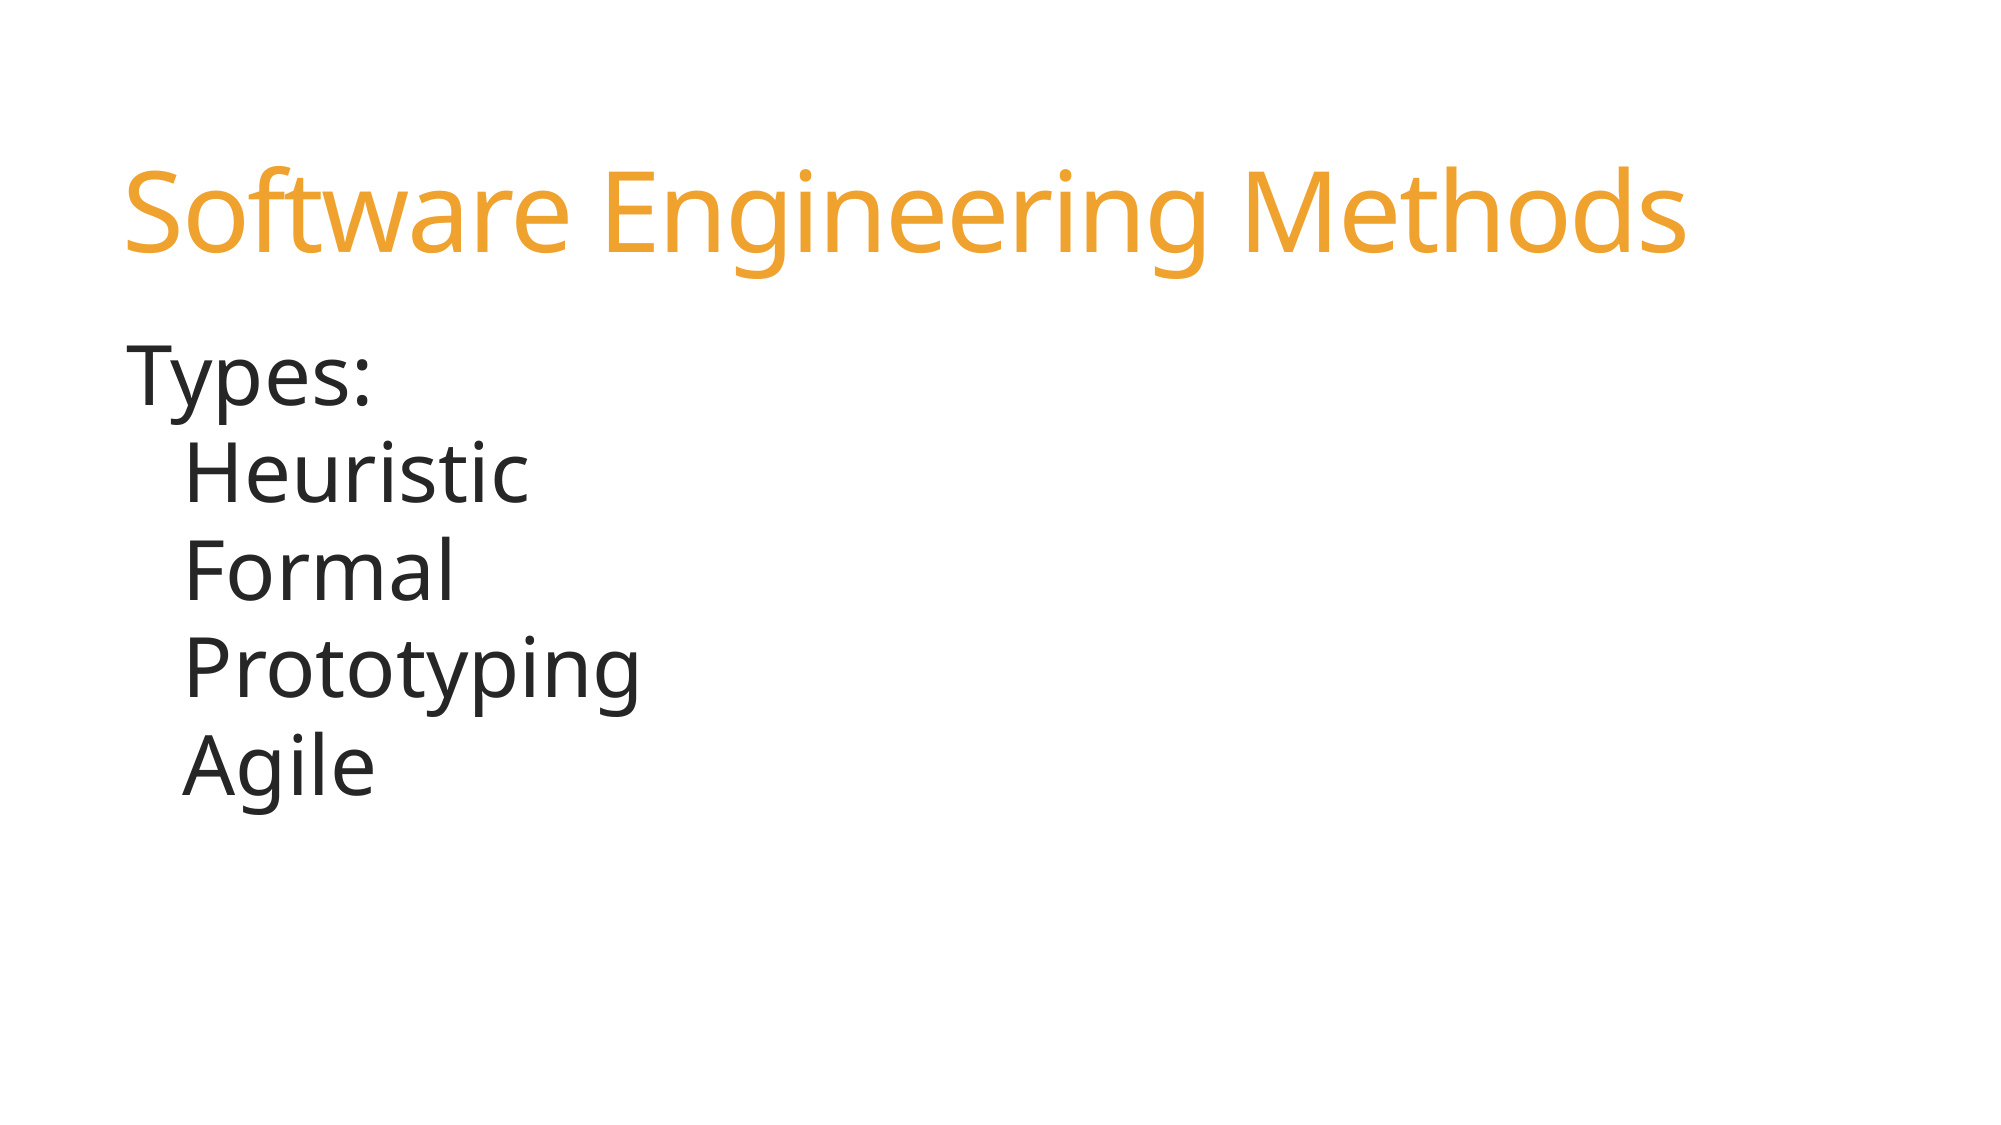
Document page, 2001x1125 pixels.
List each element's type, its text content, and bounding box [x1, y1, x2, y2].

list Types: Heuristic Formal Prototyping Agile [111, 329, 1876, 948]
title Software Engineering Methods [107, 81, 1875, 354]
